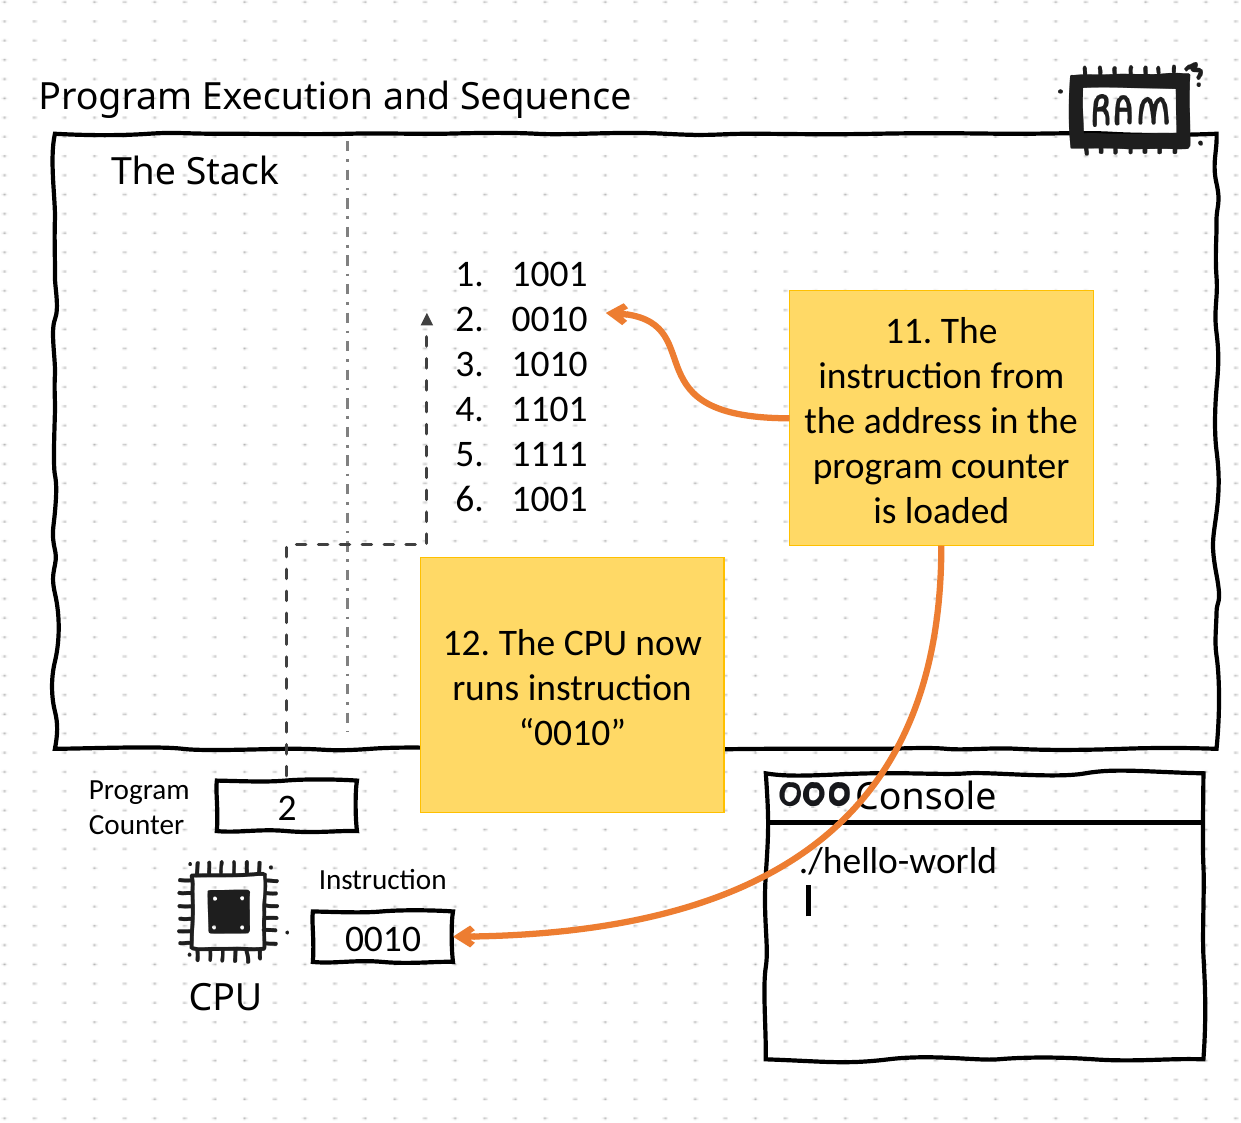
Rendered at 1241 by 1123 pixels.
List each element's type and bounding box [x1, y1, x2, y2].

text_box [23, 62, 1217, 1060]
picture [0, 0, 1241, 1123]
